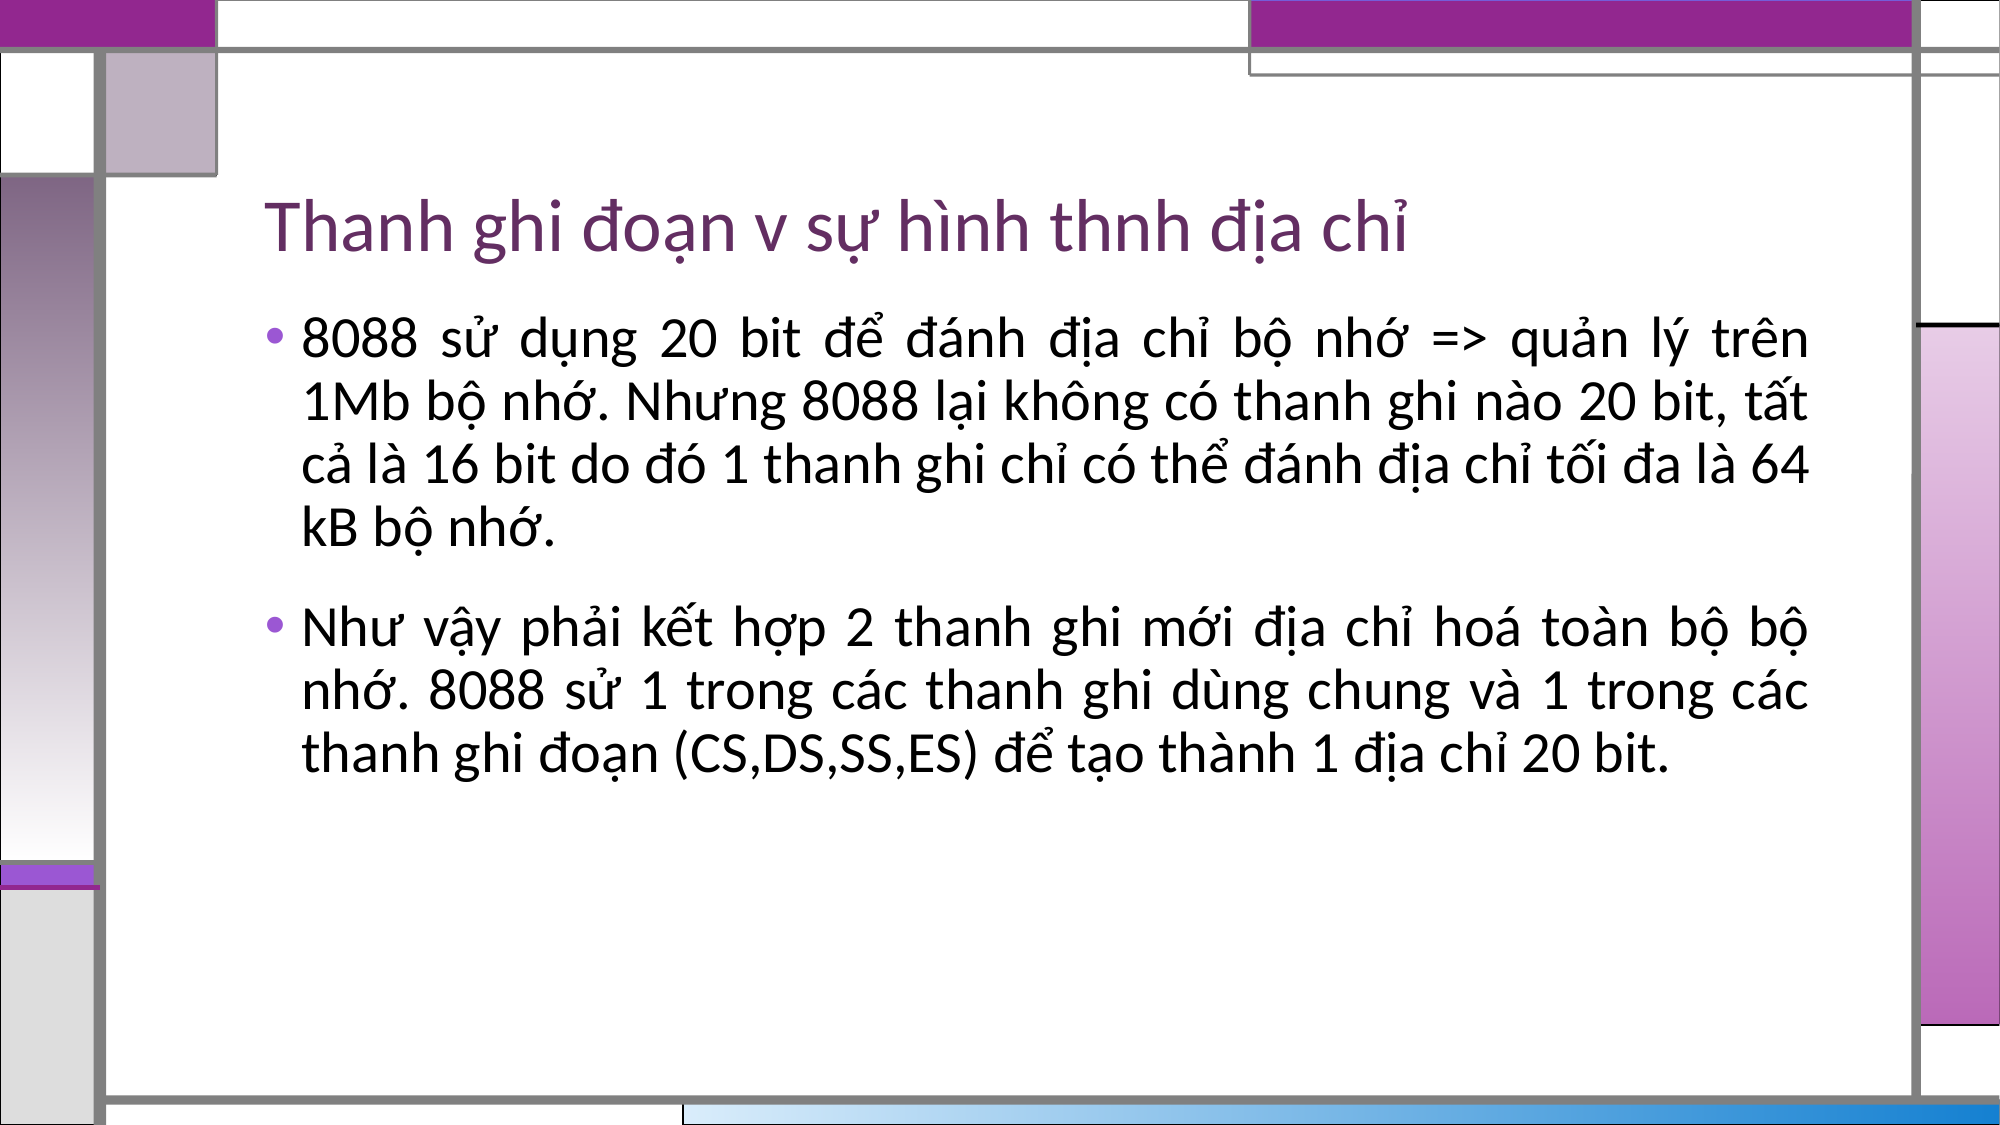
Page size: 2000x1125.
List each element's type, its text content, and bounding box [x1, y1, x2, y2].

list 8088 sử dụng 20 bit để đánh địa chỉ bộ nhớ => quản lý trên 1Mb bộ nhớ. Nhưng 8088 lại không có thanh ghi nào 20 bit, tất cả là 16 bit do đó 1 thanh ghi chỉ có thể đánh địa chỉ tối đa là 64 kB bộ nhớ. Như vậy phải kết hợp 2 thanh ghi mới địa chỉ hoá toàn bộ bộ nhớ. 8088 sử 1 trong các thanh ghi dùng chung và 1 trong các thanh ghi đoạn (CS,DS,SS,ES) để tạo thành 1 địa chỉ 20 bit. [249, 299, 1825, 988]
title Thanh ghi đoạn v sự hình thnh địa chỉ [249, 87, 1825, 275]
